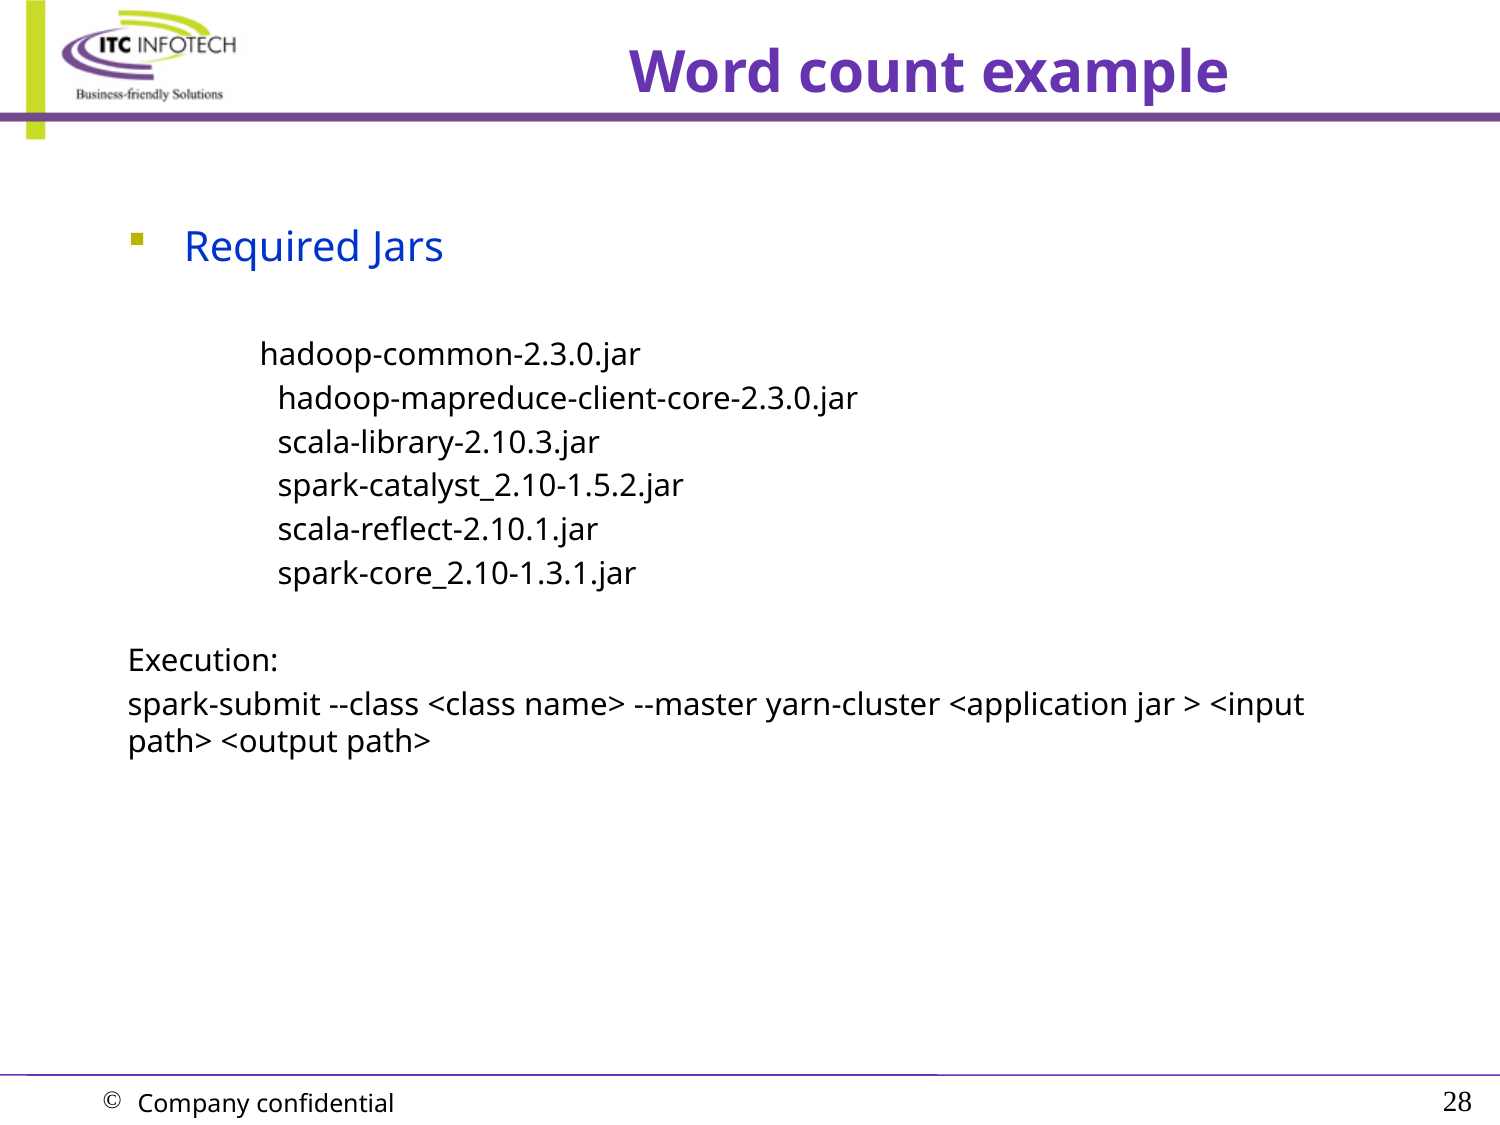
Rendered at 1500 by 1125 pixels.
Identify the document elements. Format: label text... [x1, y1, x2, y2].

list Required Jars hadoop-common-2.3.0.jar hadoop-mapreduce-client-core-2.3.0.jar scala-library-2.10.3.jar spark-catalyst_2.10-1.5.2.jar scala-reflect-2.10.1.jar spark-core_2.10-1.3.1.jar Execution: spark-submit --class <class name> --master yarn-cluster <application jar > <input path> <output path> [112, 212, 1388, 988]
title Word count example [324, 24, 1488, 113]
picture [0, 0, 1500, 144]
slide_number 28 [1174, 1074, 1488, 1125]
